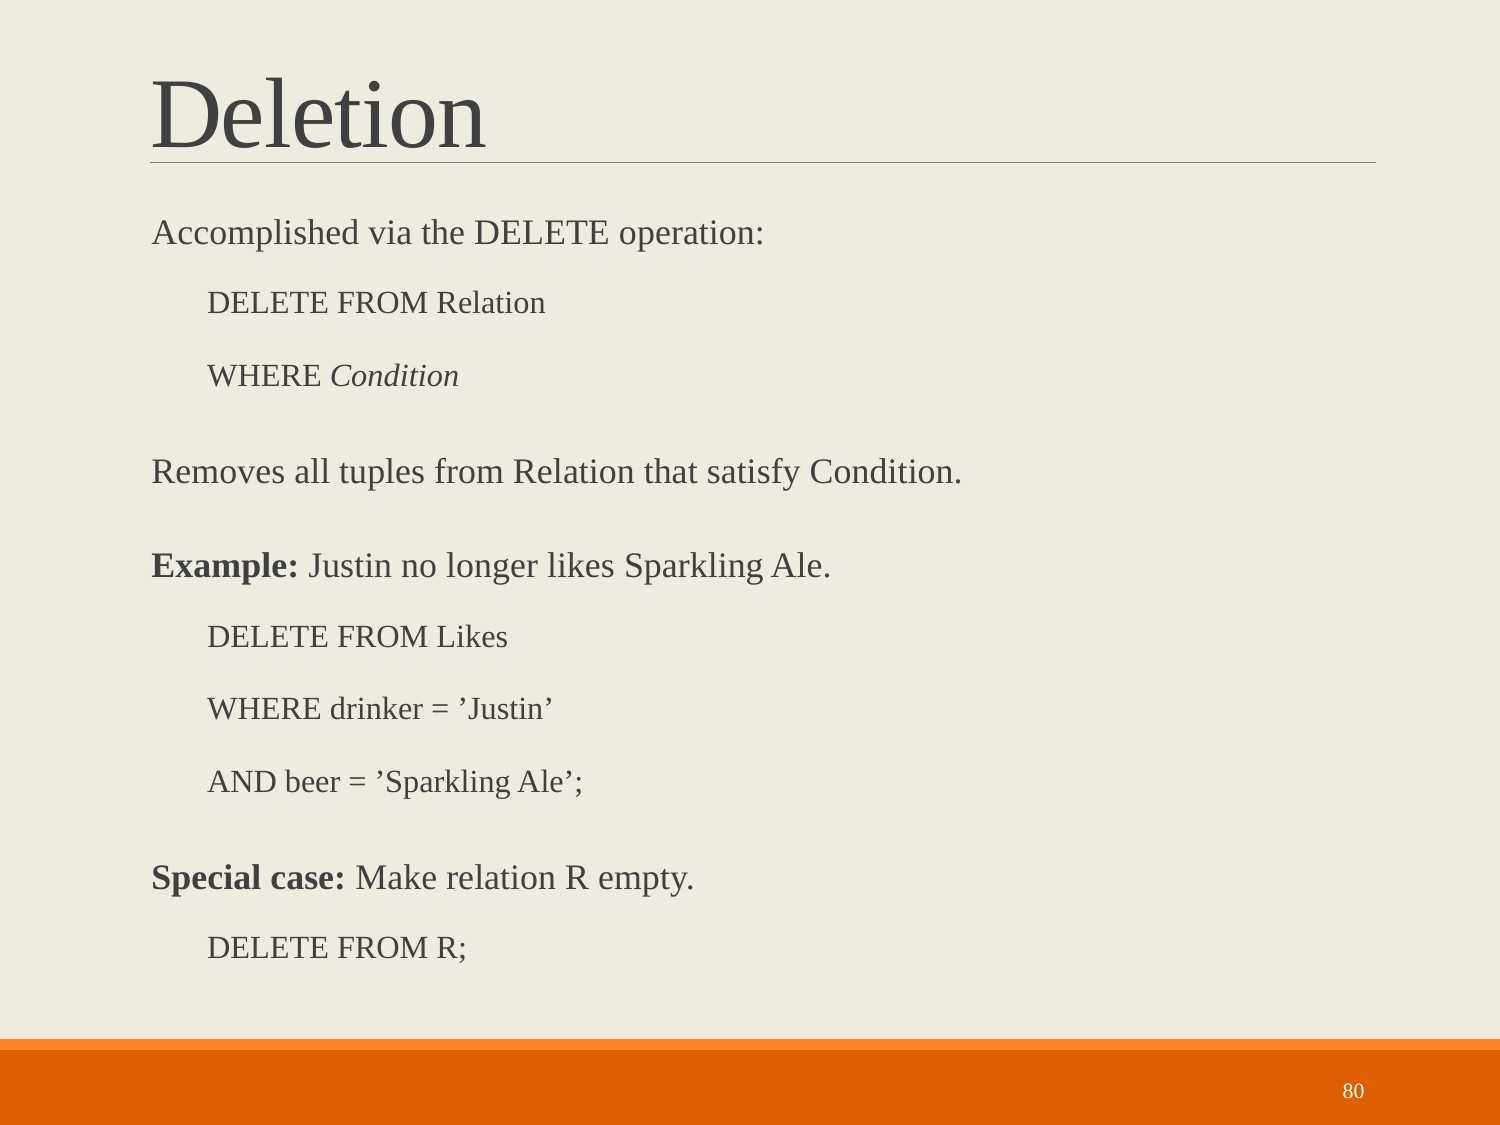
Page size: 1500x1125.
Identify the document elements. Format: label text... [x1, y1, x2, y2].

list Accomplished via the DELETE operation: DELETE FROM Relation WHERE Condition Removes all tuples from Relation that satisfy Condition. Example: Justin no longer likes Sparkling Ale. DELETE FROM Likes WHERE drinker = ’Justin’ AND beer = ’Sparkling Ale’; Special case: Make relation R empty. DELETE FROM R; [137, 174, 1488, 975]
title Deletion [135, 47, 1373, 175]
slide_number 80 [1218, 1059, 1380, 1120]
